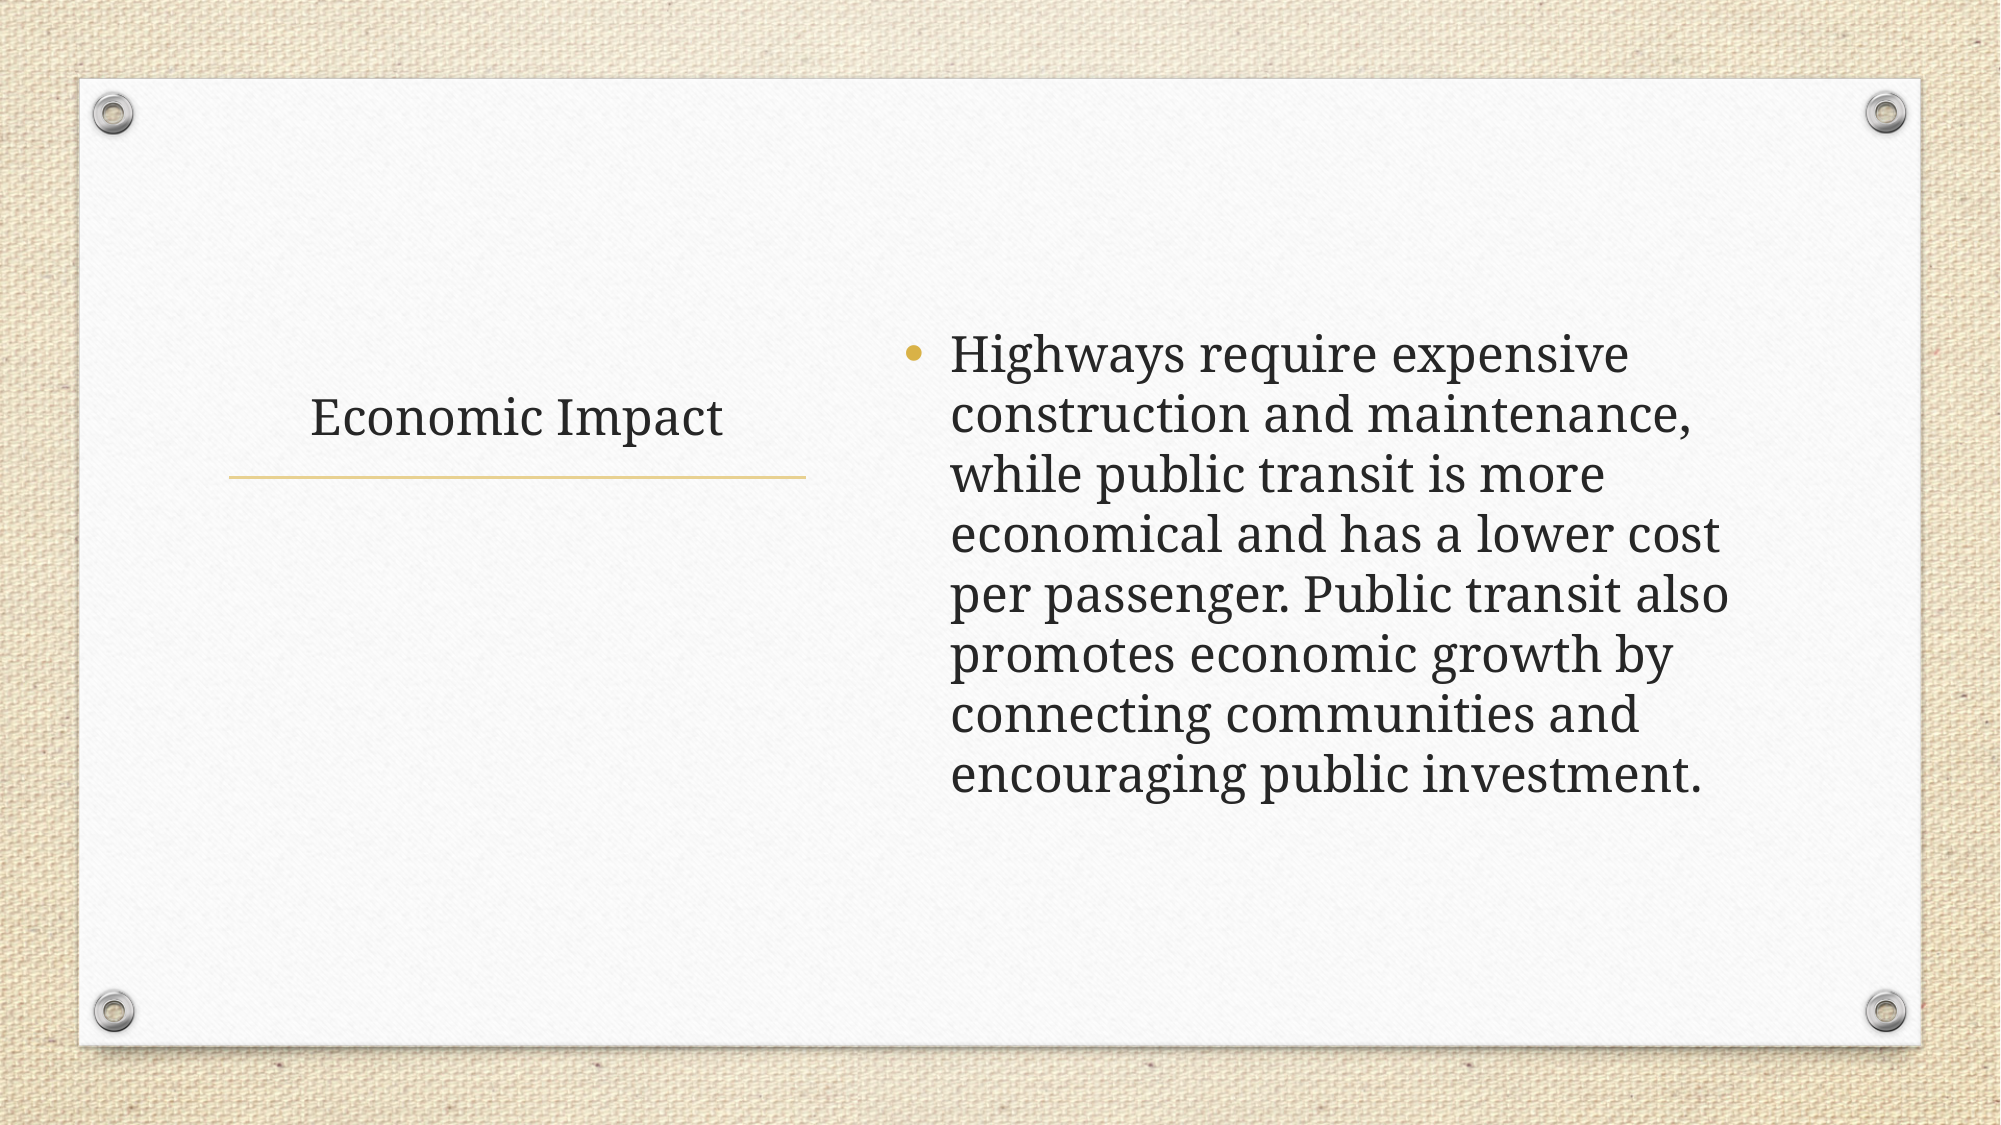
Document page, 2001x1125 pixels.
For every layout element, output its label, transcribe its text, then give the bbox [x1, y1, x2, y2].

title Economic Impact [212, 227, 823, 453]
list Highways require expensive construction and maintenance, while public transit is more economical and has a lower cost per passenger. Public transit also promotes economic growth by connecting communities and encouraging public investment. [888, 161, 1787, 964]
picture [0, 0, 2001, 1125]
